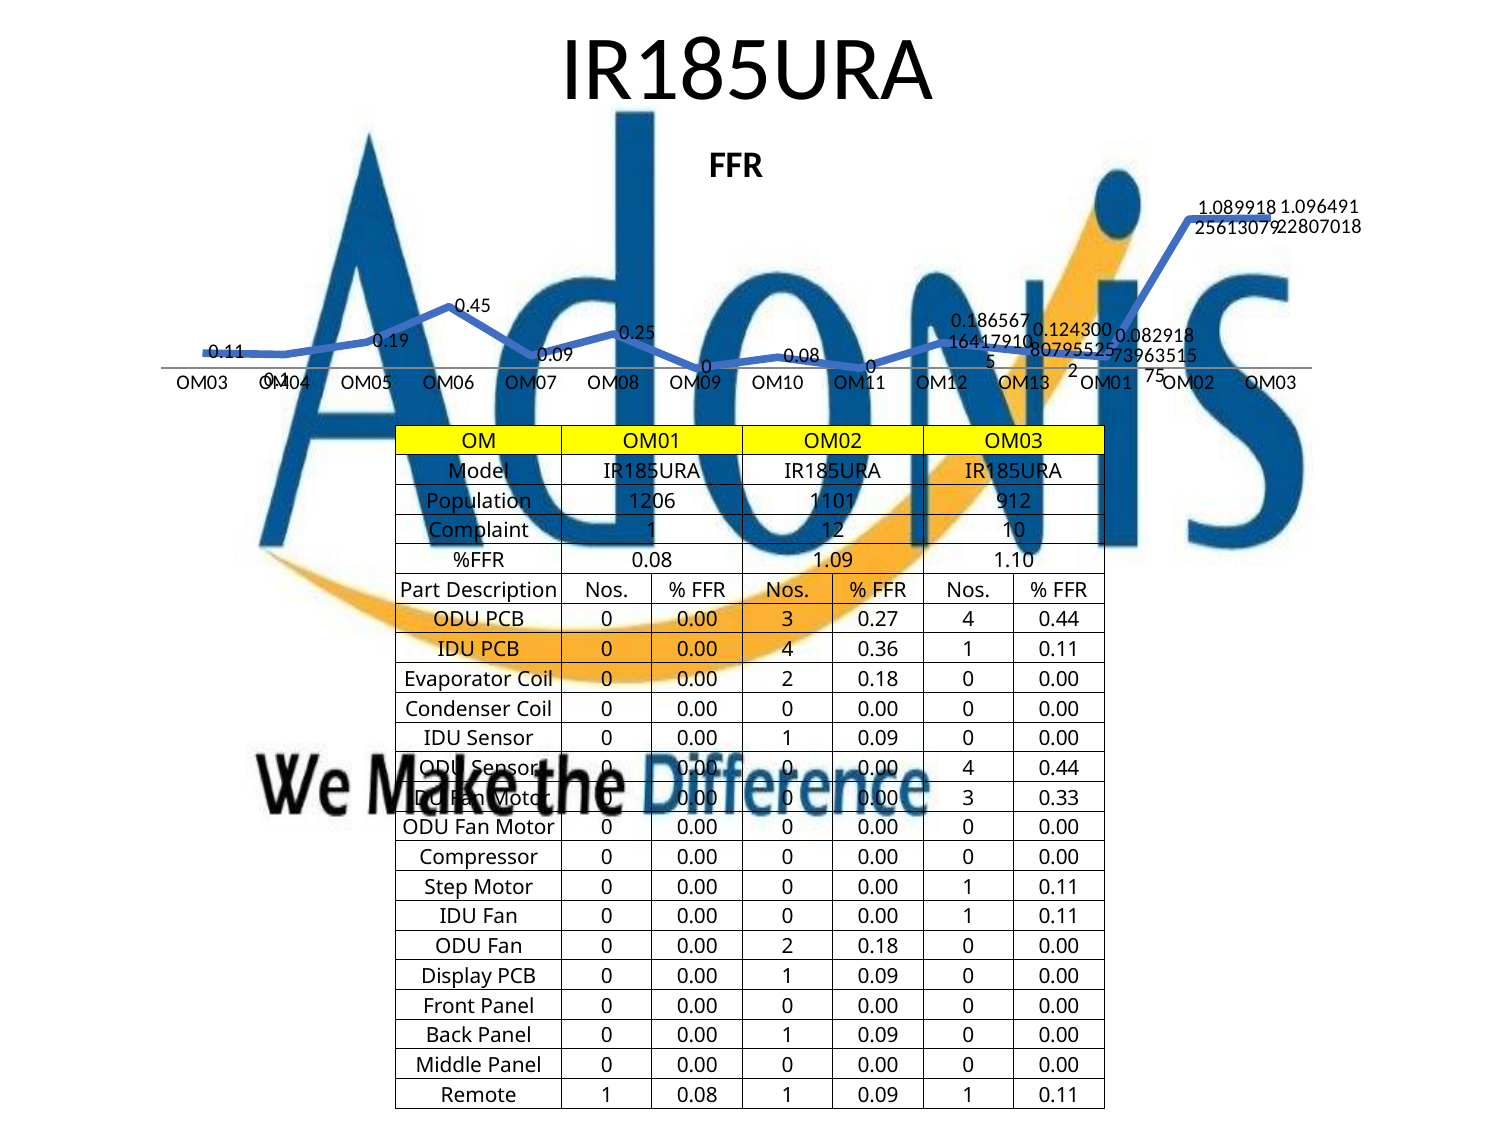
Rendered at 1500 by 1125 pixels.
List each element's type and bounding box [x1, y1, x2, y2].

table_cell [924, 1079, 1013, 1108]
table_cell [652, 990, 742, 1019]
table_cell [924, 841, 1013, 870]
table_cell [924, 901, 1013, 930]
table_cell [924, 663, 1013, 692]
table_header [743, 426, 923, 454]
table_cell [924, 782, 1013, 811]
table_cell [652, 752, 742, 781]
table_cell [652, 841, 742, 870]
table_cell [562, 782, 651, 811]
table_cell [652, 1020, 742, 1048]
table_cell [1014, 693, 1104, 722]
table_cell [743, 515, 923, 543]
table_header [396, 426, 561, 454]
table_cell [743, 1079, 832, 1108]
table_cell [833, 931, 923, 959]
table_cell [562, 901, 651, 930]
table_cell [562, 960, 651, 989]
table_cell [396, 812, 561, 840]
table_cell [924, 990, 1013, 1019]
table_cell [652, 901, 742, 930]
table_cell [396, 871, 561, 900]
table_cell [652, 604, 742, 632]
table_cell [743, 544, 923, 573]
table_cell [562, 455, 742, 484]
table_cell [396, 990, 561, 1019]
table_cell [396, 663, 561, 692]
table_cell [562, 604, 651, 632]
table_cell [396, 782, 561, 811]
table_cell [743, 723, 832, 751]
table_cell [924, 960, 1013, 989]
table_cell [743, 782, 832, 811]
table_cell [396, 841, 561, 870]
table_cell [652, 1049, 742, 1078]
table_cell [924, 574, 1013, 603]
table_cell [562, 752, 651, 781]
table_cell [396, 515, 561, 543]
table_cell [562, 693, 651, 722]
table_cell [924, 515, 1104, 543]
table_cell [833, 663, 923, 692]
table_cell [833, 693, 923, 722]
table_cell [652, 782, 742, 811]
table_cell [562, 812, 651, 840]
table_cell [743, 485, 923, 514]
table_cell [562, 841, 651, 870]
table_cell [562, 633, 651, 662]
table_cell [396, 1049, 561, 1078]
table_cell [652, 693, 742, 722]
table_cell [833, 871, 923, 900]
table_cell [652, 960, 742, 989]
table_cell [396, 931, 561, 959]
table_cell [396, 455, 561, 484]
table_cell [396, 544, 561, 573]
table_cell [1014, 633, 1104, 662]
table_cell [924, 544, 1104, 573]
picture [0, 0, 1500, 1125]
table_cell [833, 990, 923, 1019]
table_cell [743, 633, 832, 662]
table_cell [924, 812, 1013, 840]
table_cell [924, 871, 1013, 900]
table_cell [396, 604, 561, 632]
table_cell [652, 633, 742, 662]
table_cell [743, 455, 923, 484]
table_cell [1014, 574, 1104, 603]
table_cell [924, 633, 1013, 662]
table_cell [562, 990, 651, 1019]
table_cell [1014, 1079, 1104, 1108]
table_cell [652, 871, 742, 900]
table_cell [833, 1020, 923, 1048]
table_cell [833, 604, 923, 632]
table_cell [743, 604, 832, 632]
table_cell [833, 841, 923, 870]
title [72, 24, 1423, 101]
table_cell [833, 782, 923, 811]
table_cell [396, 485, 561, 514]
table_cell [1014, 871, 1104, 900]
table_header [562, 426, 742, 454]
table_header [924, 426, 1104, 454]
table_cell [652, 1079, 742, 1108]
table_cell [652, 574, 742, 603]
table_cell [833, 723, 923, 751]
table_cell [924, 723, 1013, 751]
table_cell [833, 752, 923, 781]
table_cell [743, 871, 832, 900]
table_cell [833, 1079, 923, 1108]
table_cell [652, 723, 742, 751]
table_cell [562, 1049, 651, 1078]
table_cell [396, 574, 561, 603]
table_cell [1014, 960, 1104, 989]
table_cell [833, 633, 923, 662]
table_cell [396, 693, 561, 722]
chart [137, 124, 1363, 401]
table_cell [1014, 752, 1104, 781]
table_cell [396, 1079, 561, 1108]
table_cell [743, 931, 832, 959]
table_cell [924, 931, 1013, 959]
table_cell [396, 633, 561, 662]
table_cell [924, 485, 1104, 514]
table_cell [562, 544, 742, 573]
table_cell [562, 931, 651, 959]
table_cell [743, 663, 832, 692]
table_cell [396, 901, 561, 930]
table_cell [743, 990, 832, 1019]
table_cell [396, 1020, 561, 1048]
table_cell [562, 1079, 651, 1108]
table_cell [743, 960, 832, 989]
table_cell [833, 901, 923, 930]
table_cell [652, 931, 742, 959]
table_cell [924, 1020, 1013, 1048]
table_cell [924, 604, 1013, 632]
table_cell [1014, 812, 1104, 840]
table_cell [743, 1020, 832, 1048]
table_cell [924, 455, 1104, 484]
table_cell [833, 812, 923, 840]
table_cell [743, 901, 832, 930]
table_cell [562, 485, 742, 514]
table_cell [1014, 1049, 1104, 1078]
table_cell [924, 1049, 1013, 1078]
table_cell [562, 515, 742, 543]
table_cell [562, 574, 651, 603]
table_cell [1014, 990, 1104, 1019]
table_cell [1014, 663, 1104, 692]
table_cell [562, 663, 651, 692]
table_cell [396, 723, 561, 751]
table_cell [743, 841, 832, 870]
table_cell [396, 752, 561, 781]
table_cell [743, 574, 832, 603]
table_cell [743, 693, 832, 722]
table_cell [652, 812, 742, 840]
table_cell [743, 812, 832, 840]
table_cell [1014, 782, 1104, 811]
table_cell [924, 752, 1013, 781]
table_cell [743, 1049, 832, 1078]
table_cell [562, 1020, 651, 1048]
table_cell [1014, 901, 1104, 930]
table_cell [1014, 841, 1104, 870]
table_cell [562, 723, 651, 751]
table_cell [1014, 931, 1104, 959]
table_cell [743, 752, 832, 781]
table_cell [652, 663, 742, 692]
table_cell [1014, 604, 1104, 632]
table_cell [562, 871, 651, 900]
table_cell [924, 693, 1013, 722]
table_cell [396, 960, 561, 989]
table_cell [833, 1049, 923, 1078]
table_cell [833, 960, 923, 989]
table_cell [1014, 723, 1104, 751]
table_cell [1014, 1020, 1104, 1048]
table_cell [833, 574, 923, 603]
